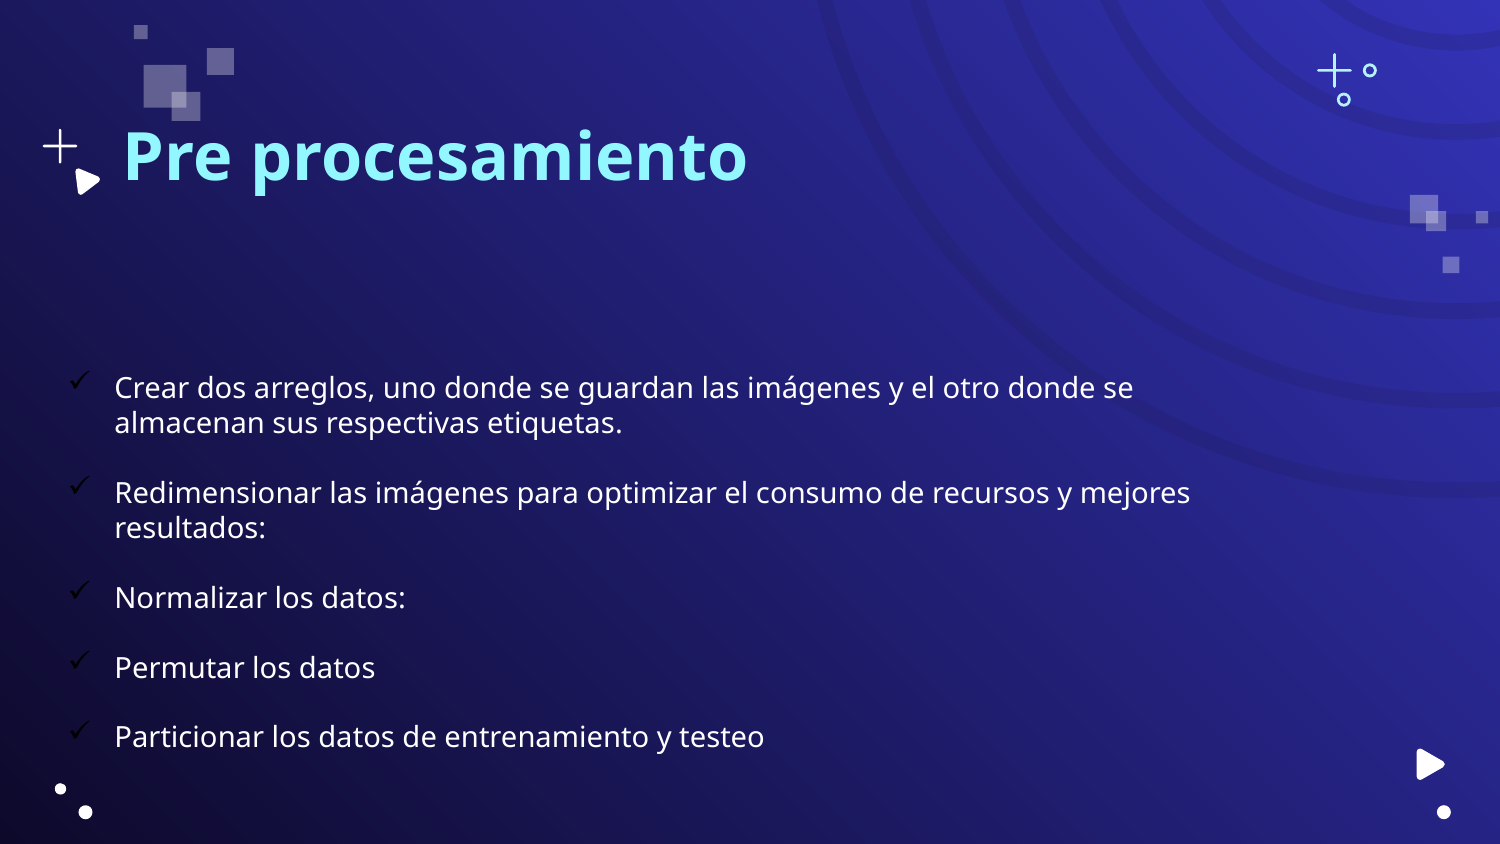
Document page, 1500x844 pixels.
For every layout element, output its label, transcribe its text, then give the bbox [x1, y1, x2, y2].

text_box Pre procesamiento [107, 105, 1166, 201]
